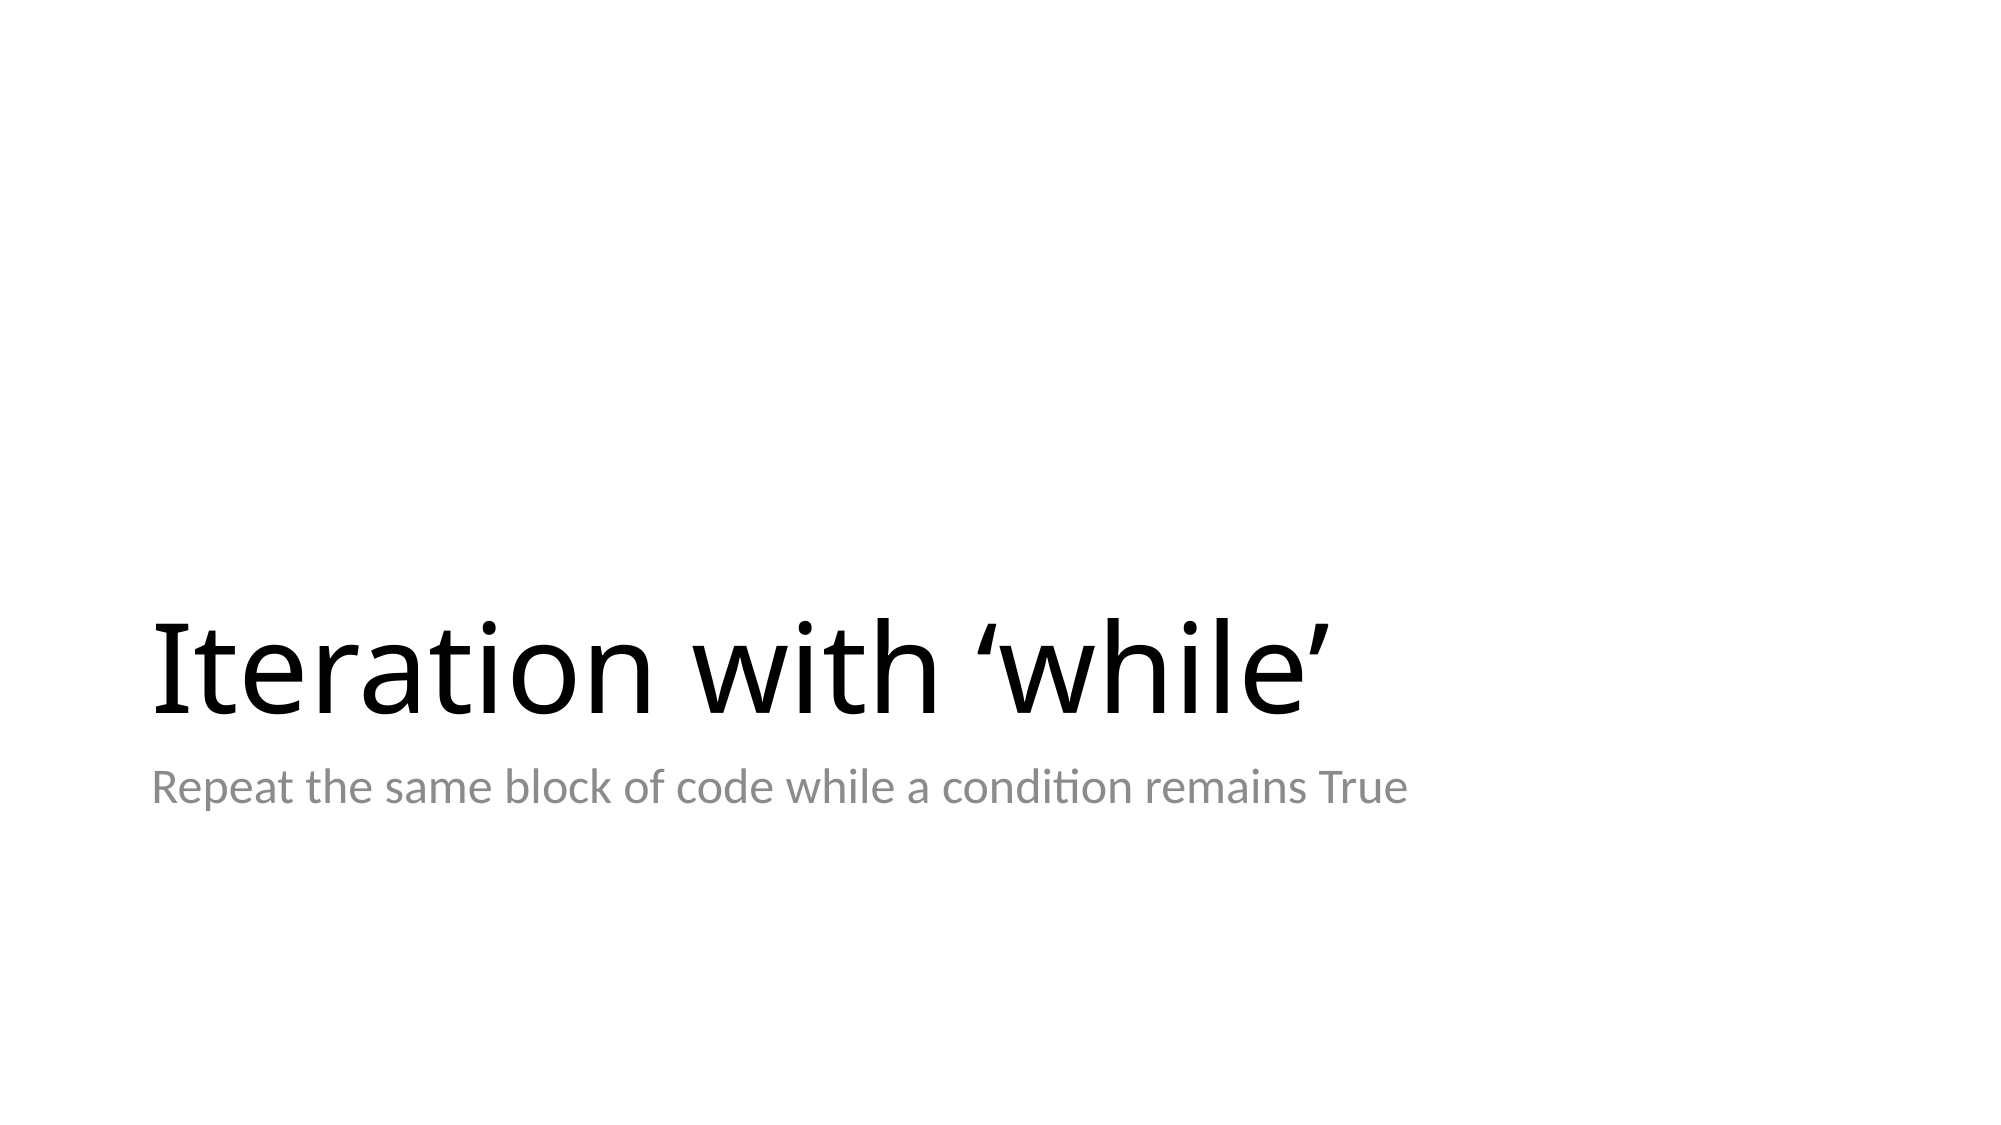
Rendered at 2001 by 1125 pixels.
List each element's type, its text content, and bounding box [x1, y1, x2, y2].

list Repeat the same block of code while a condition remains True [136, 752, 1862, 999]
title Iteration with ‘while’ [136, 280, 1862, 749]
